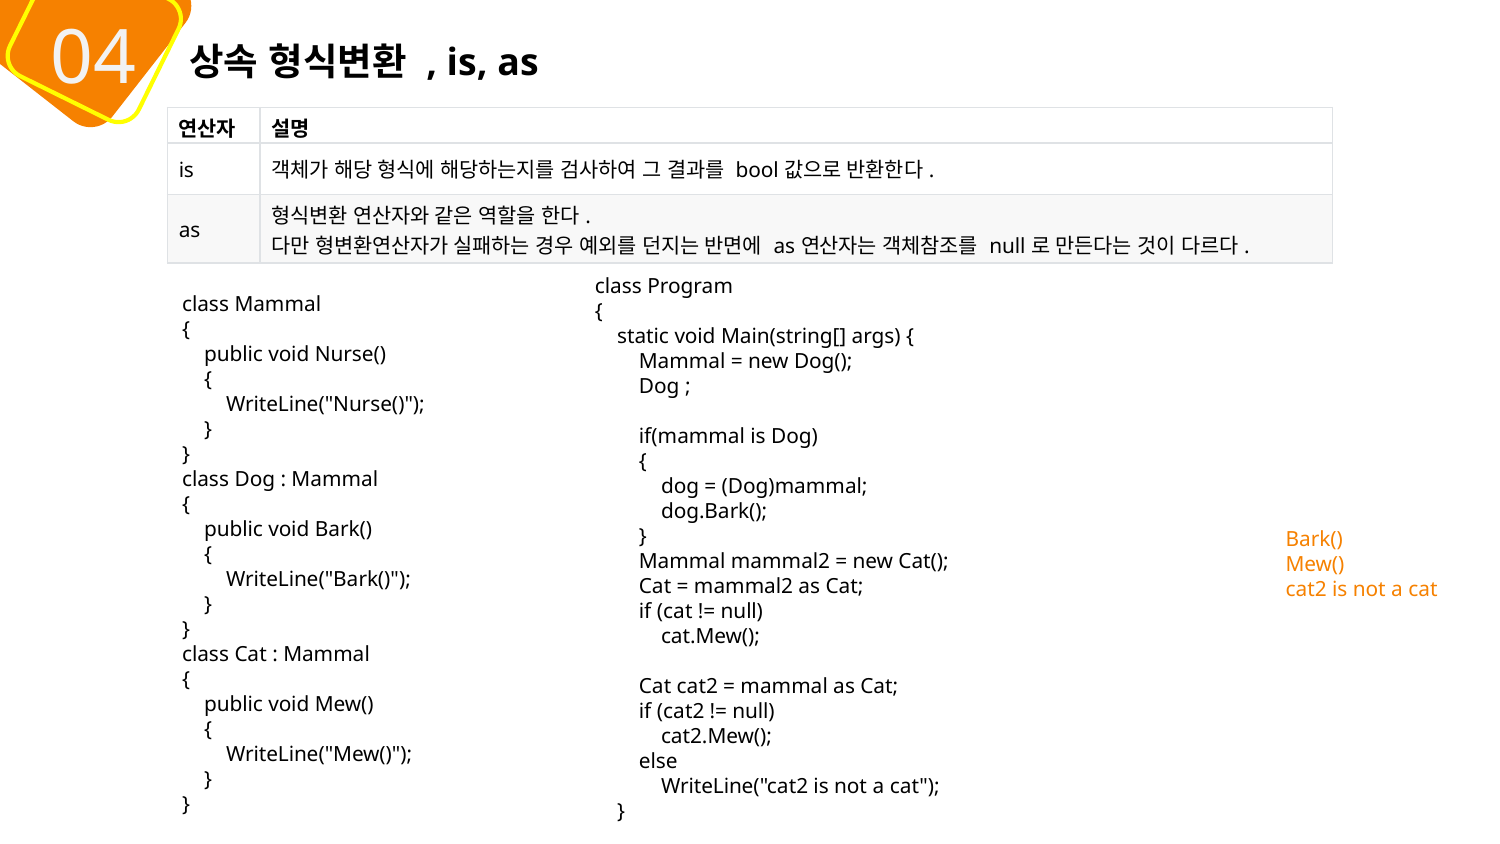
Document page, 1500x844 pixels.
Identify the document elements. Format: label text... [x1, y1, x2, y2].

text_box class Program { static void Main(string[] args) { Mammal = new Dog(); Dog ; if(mammal is Dog) { dog = (Dog)mammal; dog.Bark(); } Mammal mammal2 = new Cat(); Cat = mammal2 as Cat; if (cat != null) cat.Mew(); Cat cat2 = mammal as Cat; if (cat2 != null) cat2.Mew(); else WriteLine("cat2 is not a cat"); } [580, 265, 1085, 830]
table_cell is [168, 144, 259, 194]
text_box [0, 0, 167, 108]
table_cell 객체가 해당 형식에 해당하는지를 검사하여 그 결과를 bool값으로 반환한다. [261, 144, 1332, 194]
table_cell as [168, 195, 259, 262]
text_box 상속 형식변환 , is, as [174, 30, 554, 90]
table_cell 형식변환 연산자와 같은 역할을 한다. 다만 형변환연산자가 실패하는 경우 예외를 던지는 반면에 as연산자는 객체참조를 null로 만든다는 것이 다르다. [261, 195, 1332, 262]
table_header 설명 [261, 108, 1332, 142]
table_header 연산자 [168, 108, 259, 142]
text_box class Mammal { public void Nurse() { WriteLine("Nurse()"); } } class Dog : Mammal { public void Bark() { WriteLine("Bark()"); } } class Cat : Mammal { public void Mew() { WriteLine("Mew()"); } } [167, 283, 530, 823]
text_box Bark() Mew() cat2 is not a cat [1270, 517, 1453, 608]
